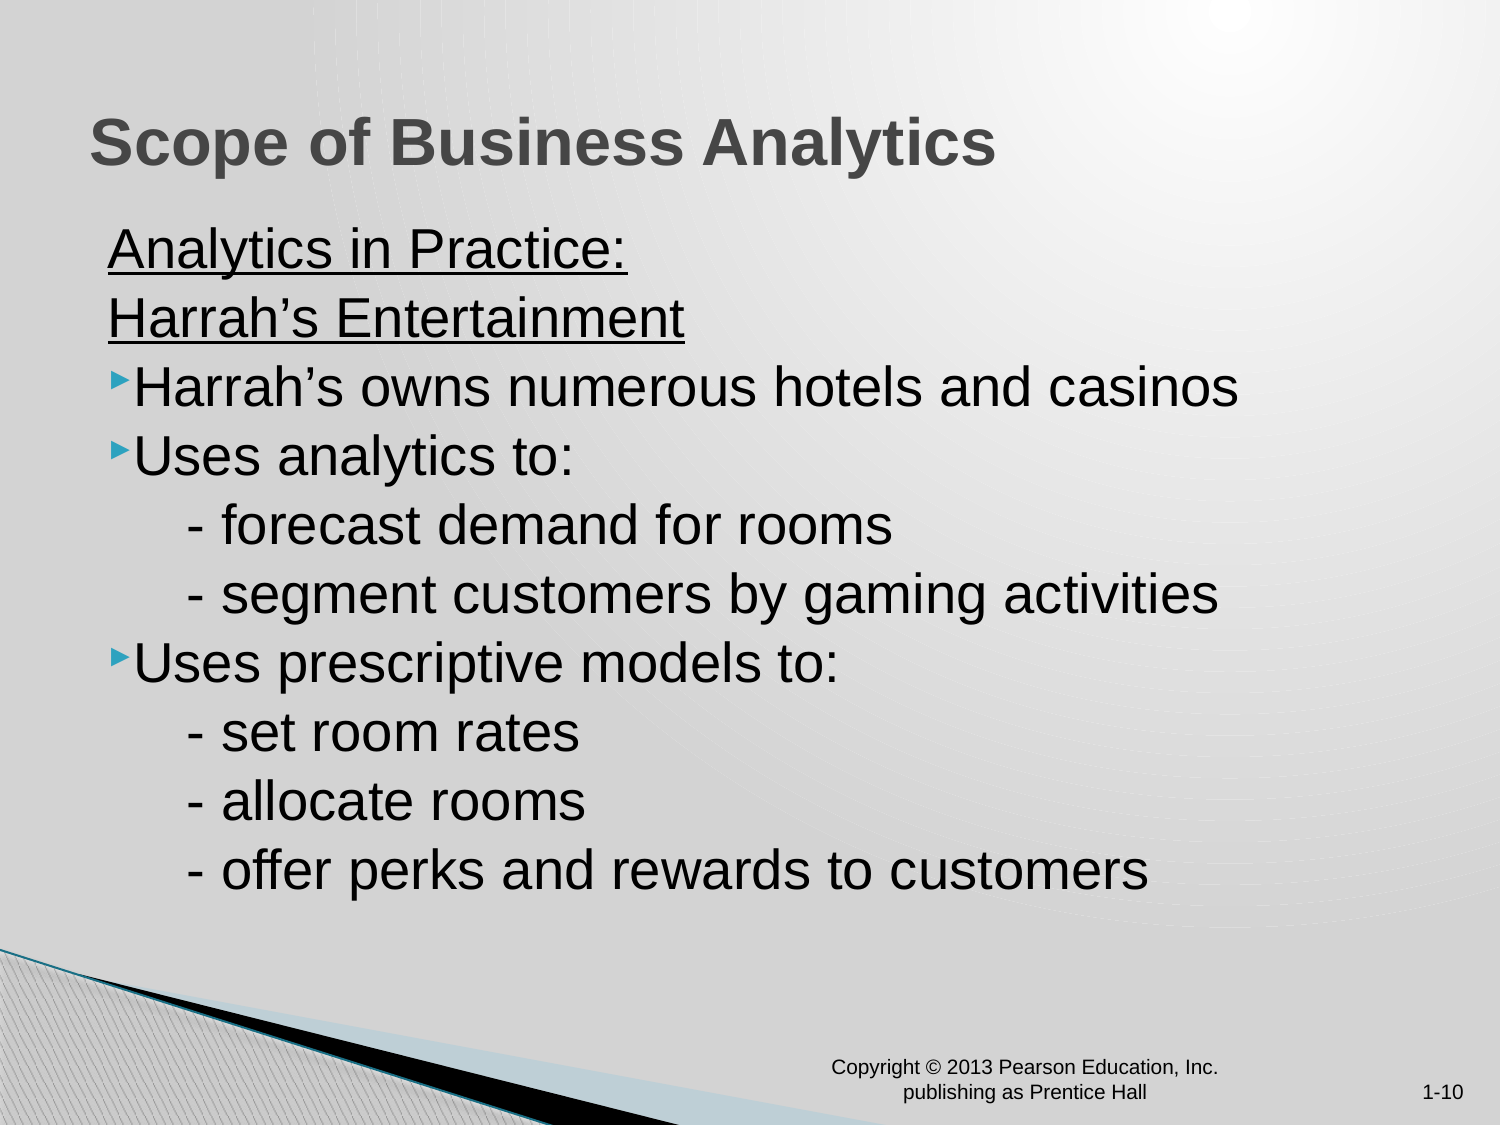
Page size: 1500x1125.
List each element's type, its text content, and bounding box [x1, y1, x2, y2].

title Scope of Business Analytics [75, 45, 1425, 212]
slide_number 1-10 [1362, 1051, 1479, 1112]
list Analytics in Practice: Harrah’s Entertainment Harrah’s owns numerous hotels and casinos Uses analytics to: - forecast demand for rooms - segment customers by gaming activities Uses prescriptive models to: - set room rates - allocate rooms - offer perks and rewards to customers [74, 212, 1426, 956]
footer Copyright © 2013 Pearson Education, Inc. publishing as Prentice Hall [812, 1051, 1238, 1112]
